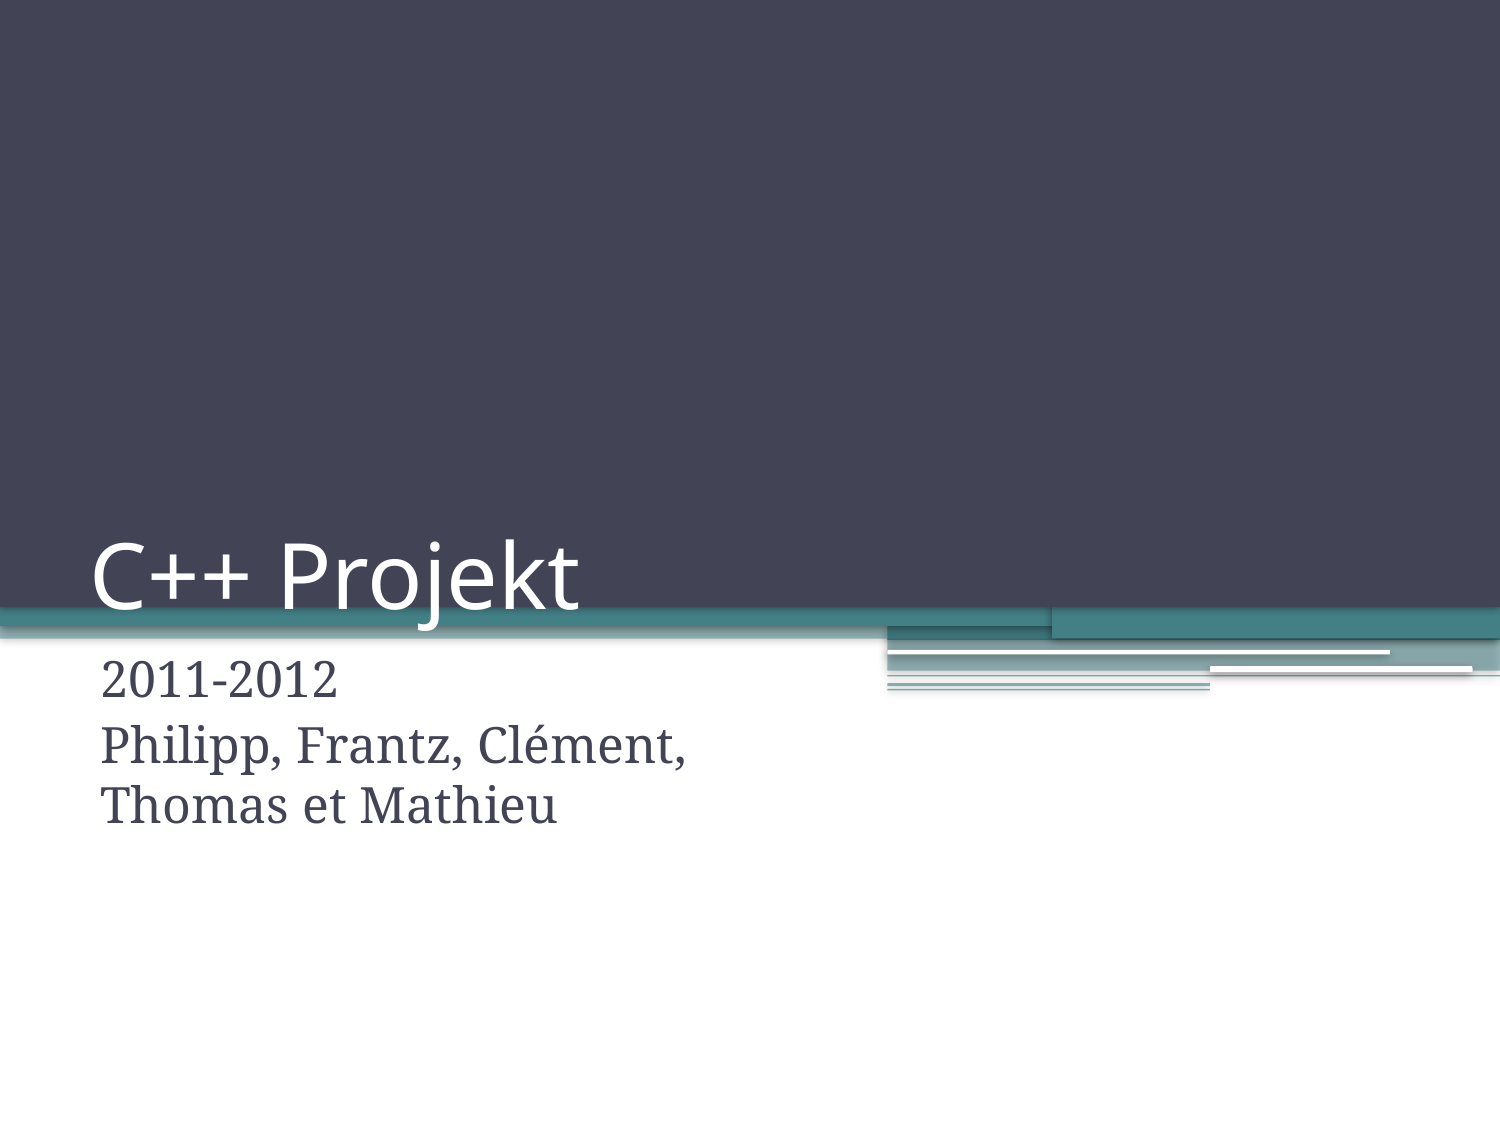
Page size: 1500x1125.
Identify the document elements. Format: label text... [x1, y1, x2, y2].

title C++ Projekt [75, 394, 1463, 636]
subtitle 2011-2012 Philipp, Frantz, Clément, Thomas et Mathieu [75, 639, 888, 928]
